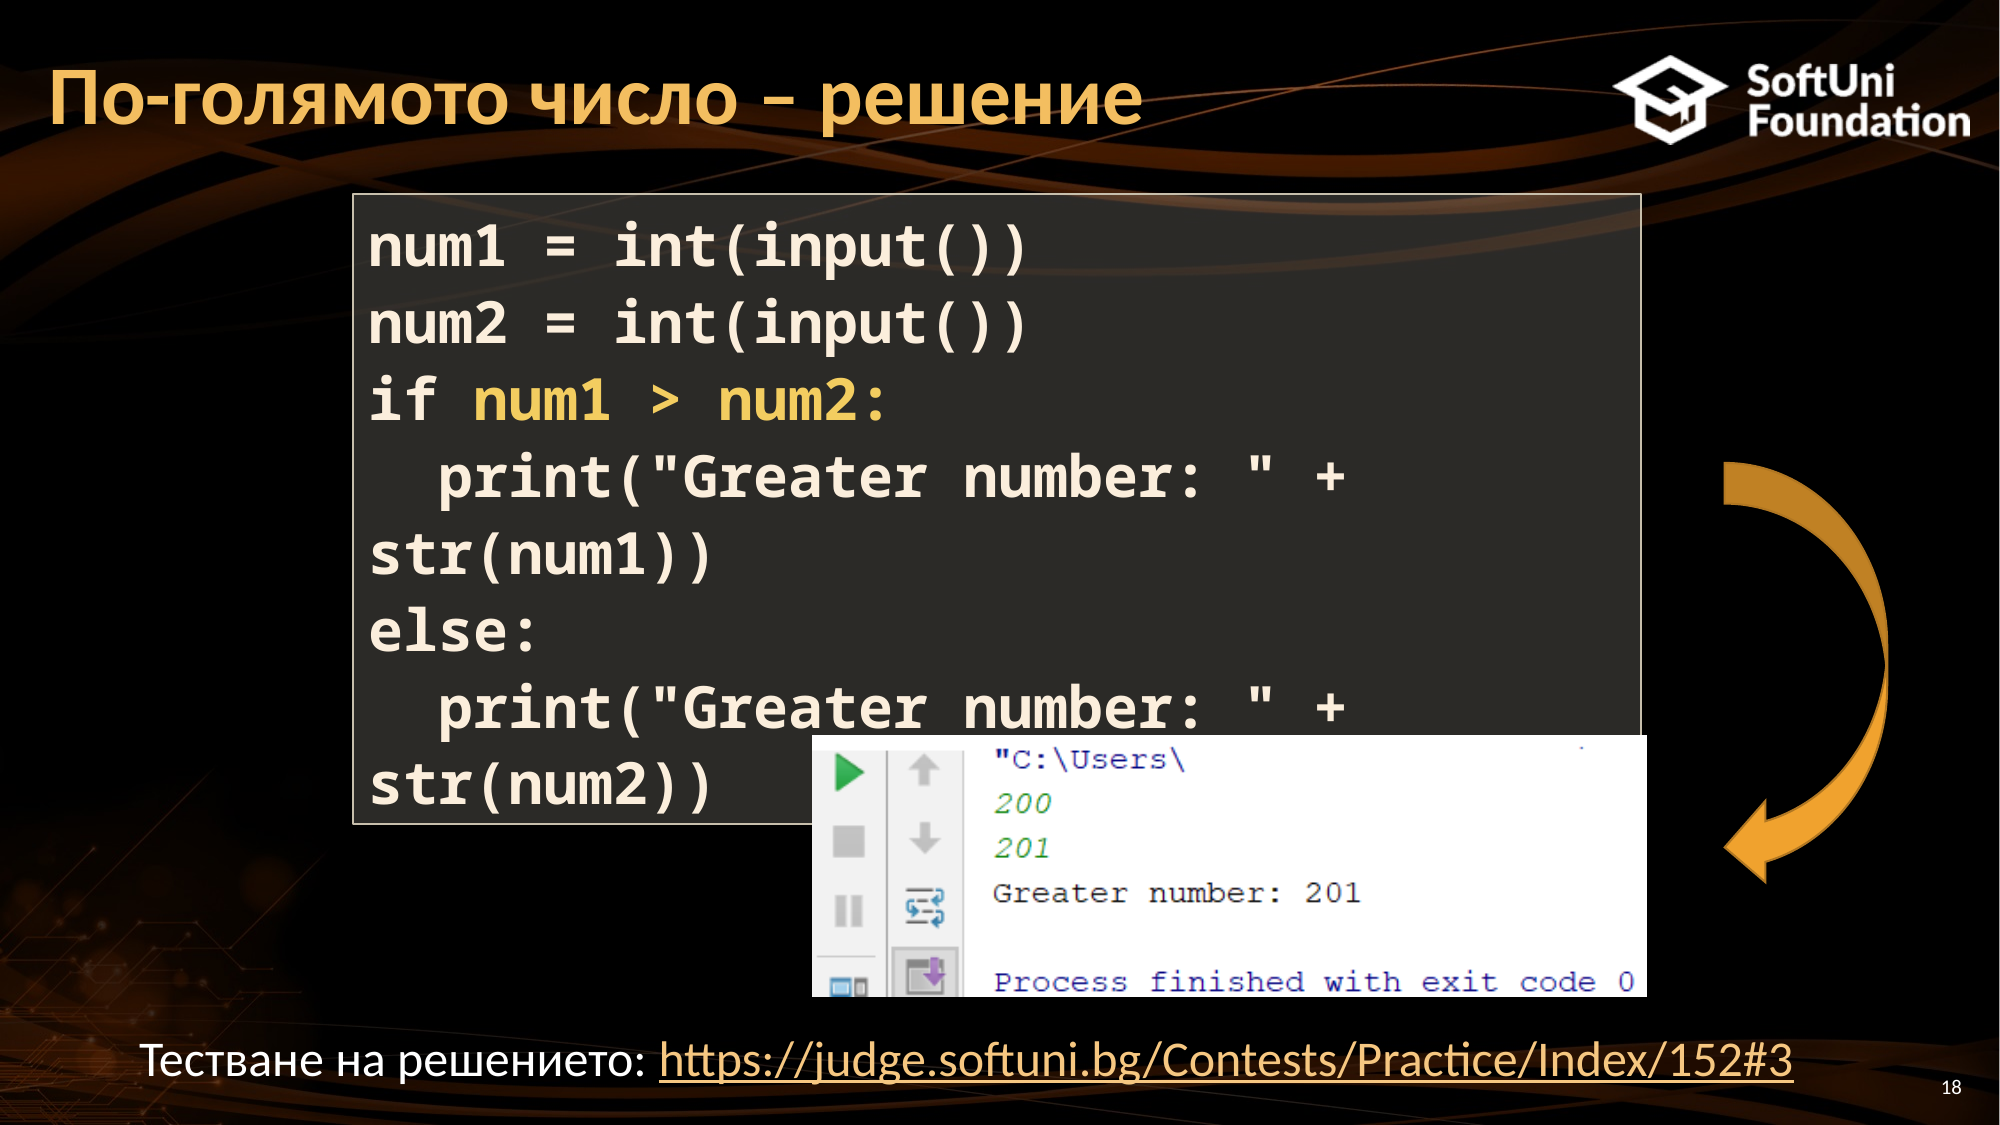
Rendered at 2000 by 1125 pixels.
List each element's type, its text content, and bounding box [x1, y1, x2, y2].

text_box Тестване на решението: https://judge.softuni.bg/Contests/Practice/Index/152#3 [124, 1018, 1875, 1094]
text_box [1723, 461, 1889, 885]
title По-голямото число – решение [30, 6, 1602, 189]
text_box num1 = int(input()) num2 = int(input()) if num1 > num2: print("Greater number: " + str(num1)) else: print("Greater number: " + str(num2)) [353, 193, 1641, 825]
slide_number 18 [1897, 1070, 1968, 1103]
picture [0, 0, 2000, 1125]
